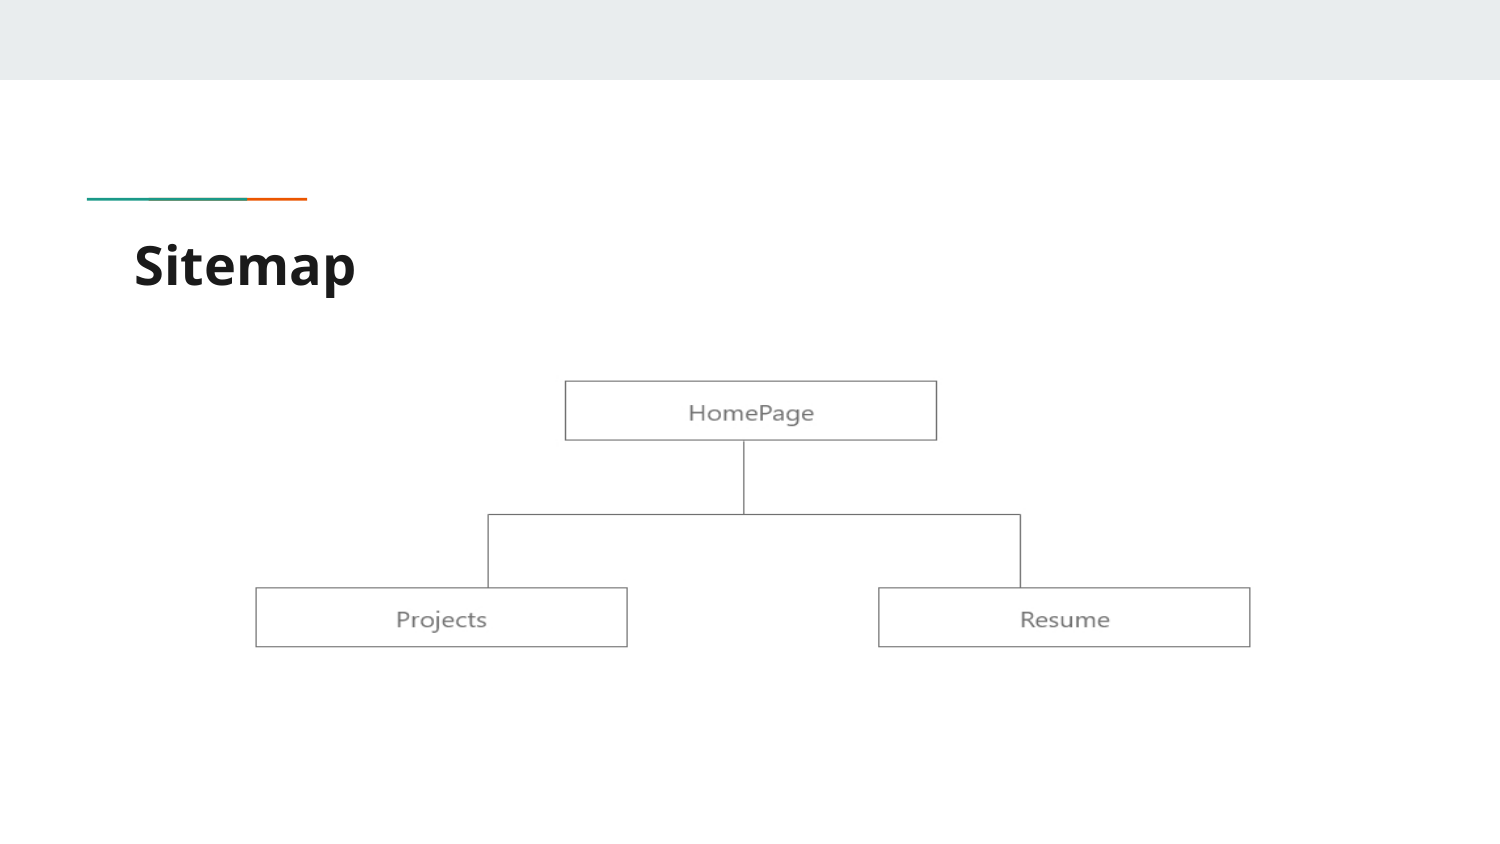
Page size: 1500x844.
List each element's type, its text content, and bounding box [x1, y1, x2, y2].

title Sitemap [119, 216, 1381, 302]
picture [0, 303, 1500, 844]
